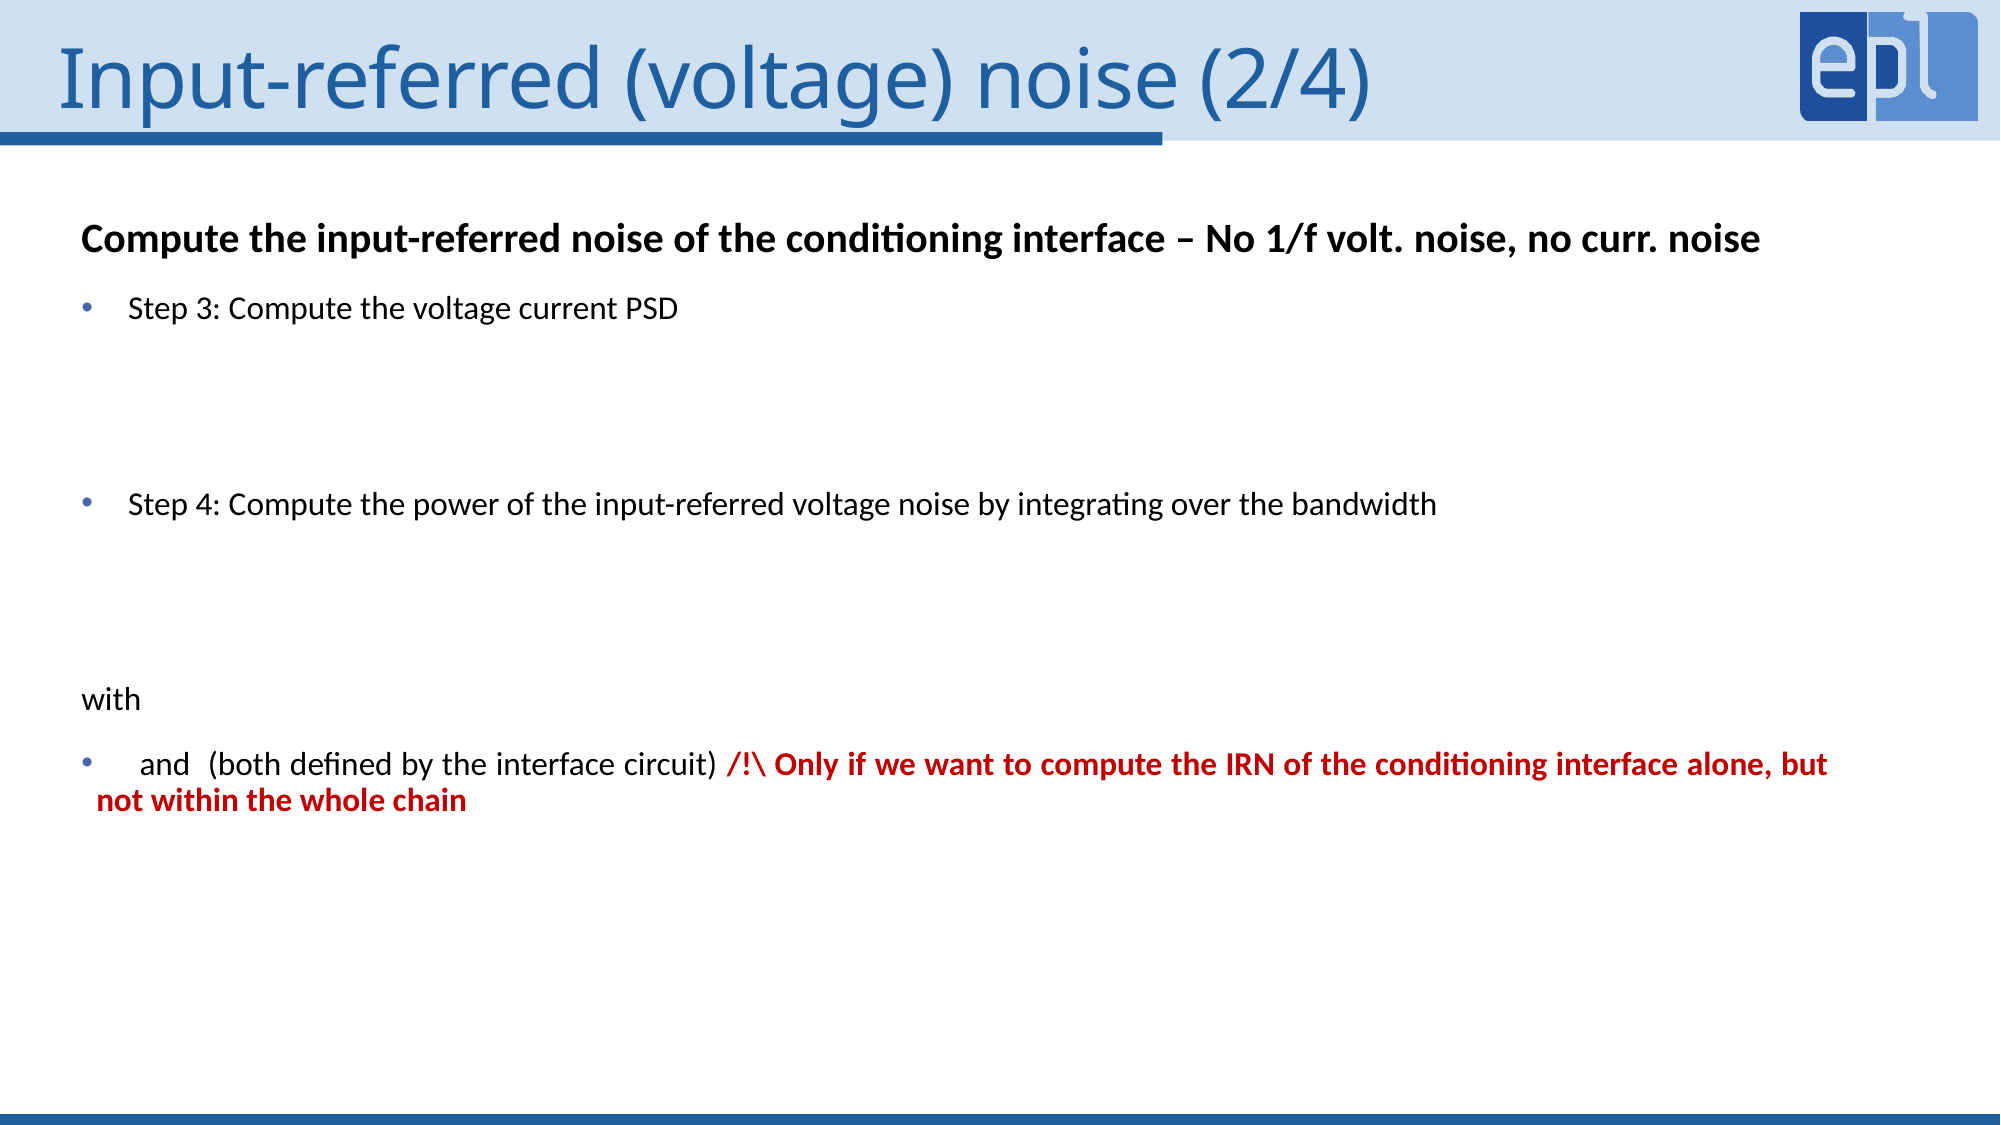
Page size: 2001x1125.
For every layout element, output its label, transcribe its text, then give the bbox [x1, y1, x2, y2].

picture [1800, 12, 1978, 121]
title Input-referred (voltage) noise (2/4) [43, 0, 1694, 134]
